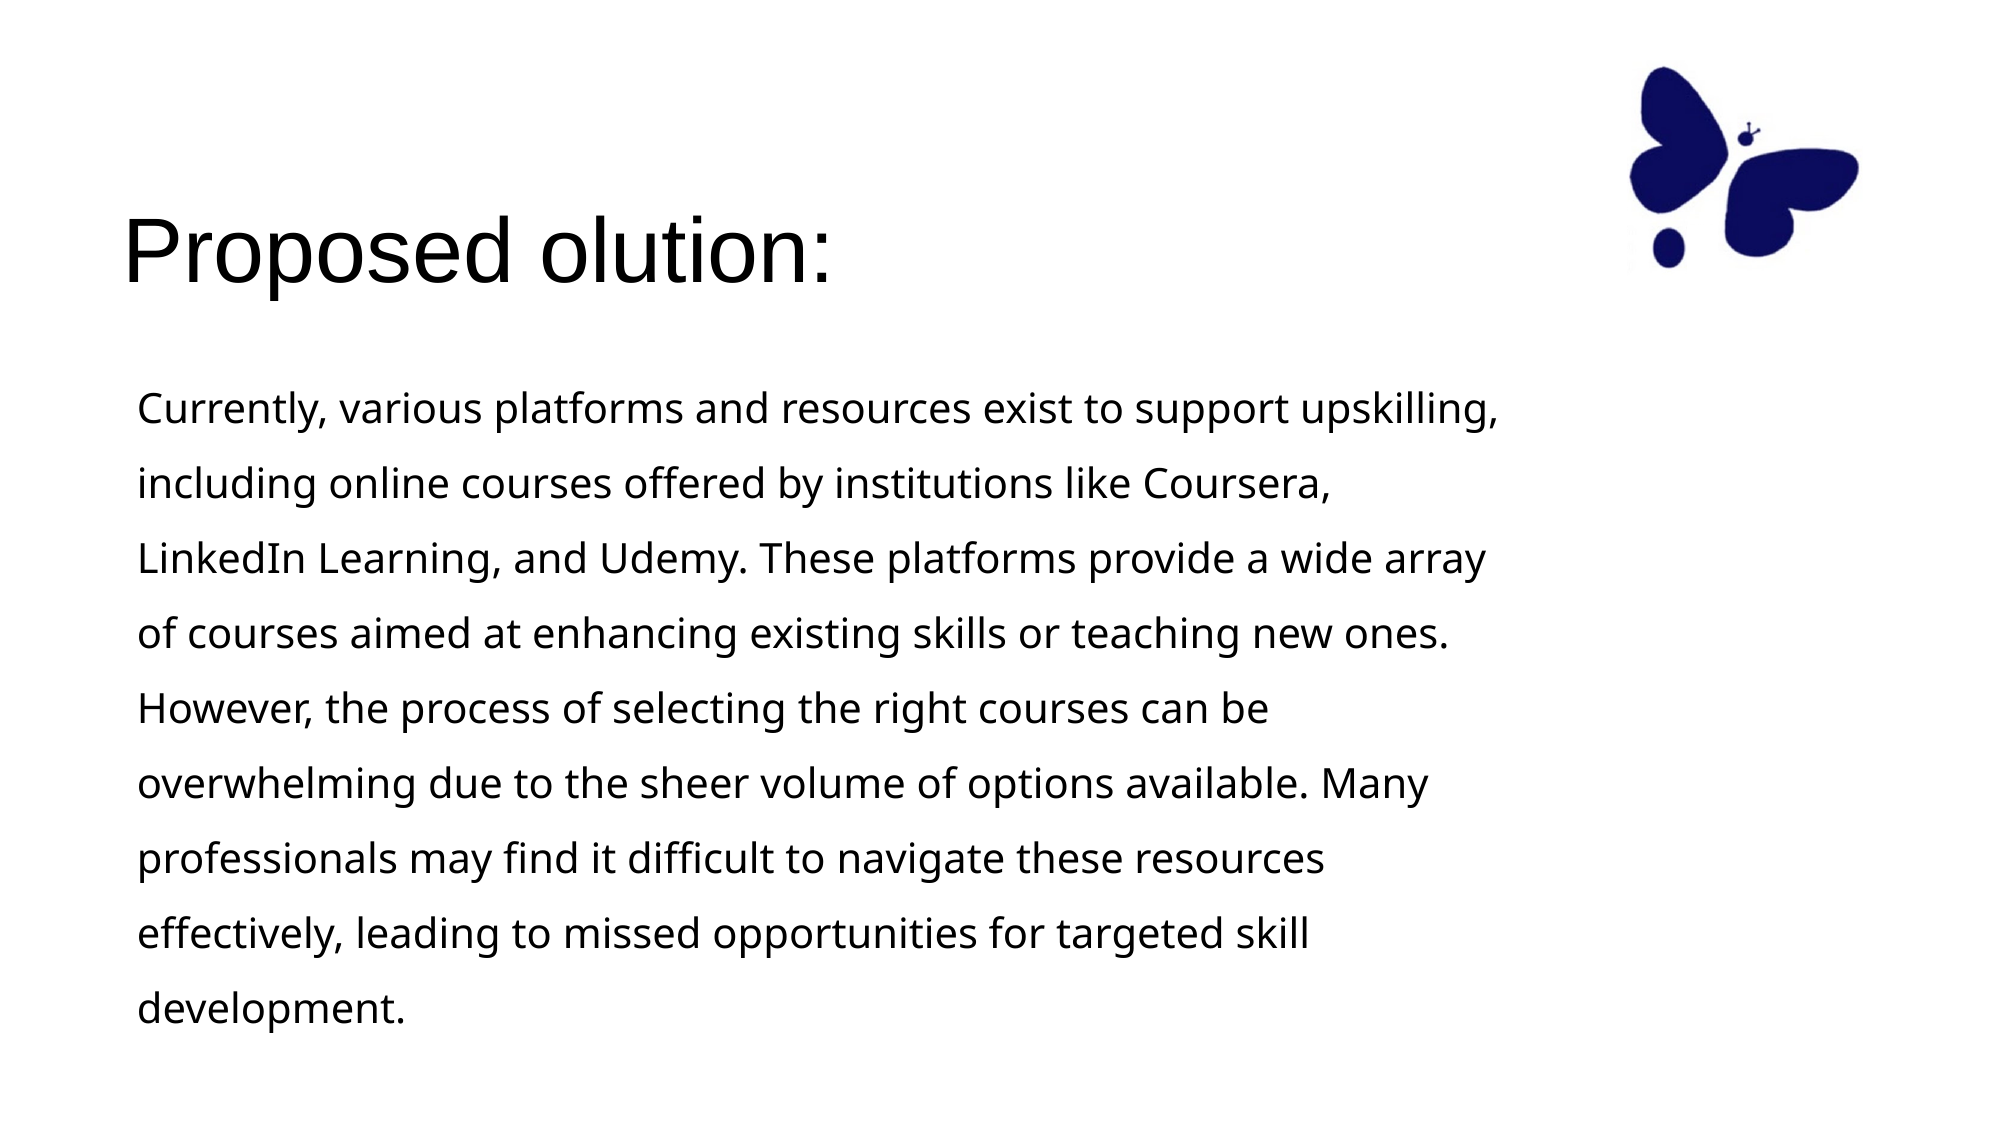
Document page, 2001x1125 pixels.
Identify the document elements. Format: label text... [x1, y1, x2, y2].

text_box Currently, various platforms and resources exist to support upskilling, including online courses offered by institutions like Coursera, LinkedIn Learning, and Udemy. These platforms provide a wide array of courses aimed at enhancing existing skills or teaching new ones. However, the process of selecting the right courses can be overwhelming due to the sheer volume of options available. Many professionals may find it difficult to navigate these resources effectively, leading to missed opportunities for targeted skill development. [122, 349, 1523, 1040]
picture [1627, 59, 1863, 278]
title Proposed olution: [122, 143, 1847, 362]
